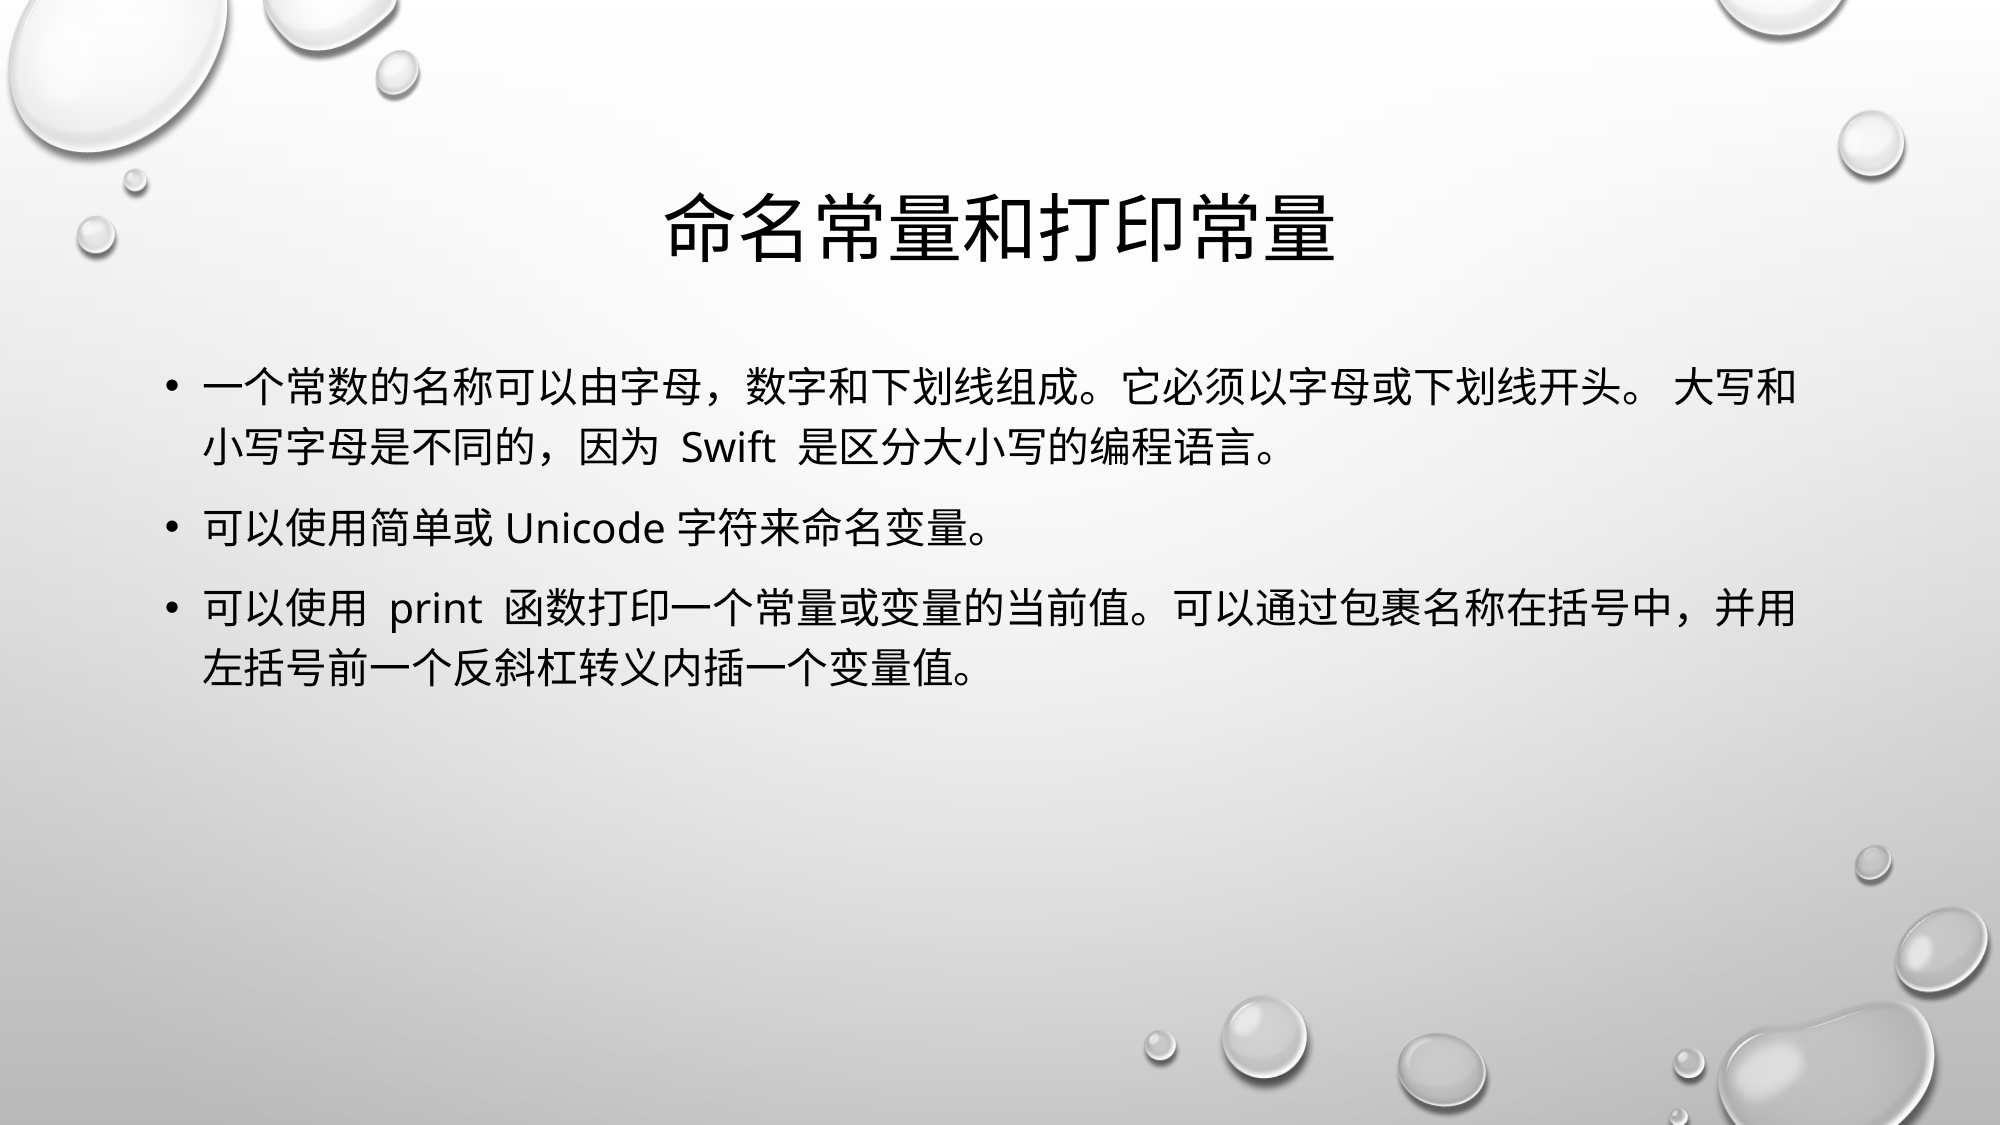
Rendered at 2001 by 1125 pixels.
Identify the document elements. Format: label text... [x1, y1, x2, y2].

list 一个常数的名称可以由字母，数字和下划线组成。它必须以字母或下划线开头。 大写和小写字母是不同的，因为 Swift 是区分大小写的编程语言。 可以使用简单或Unicode字符来命名变量。 可以使用 print 函数打印一个常量或变量的当前值。可以通过包裹名称在括号中，并用左括号前一个反斜杠转义内插一个变量值。 [149, 343, 1850, 950]
picture [0, 0, 2000, 1125]
title 命名常量和打印常量 [149, 101, 1851, 364]
